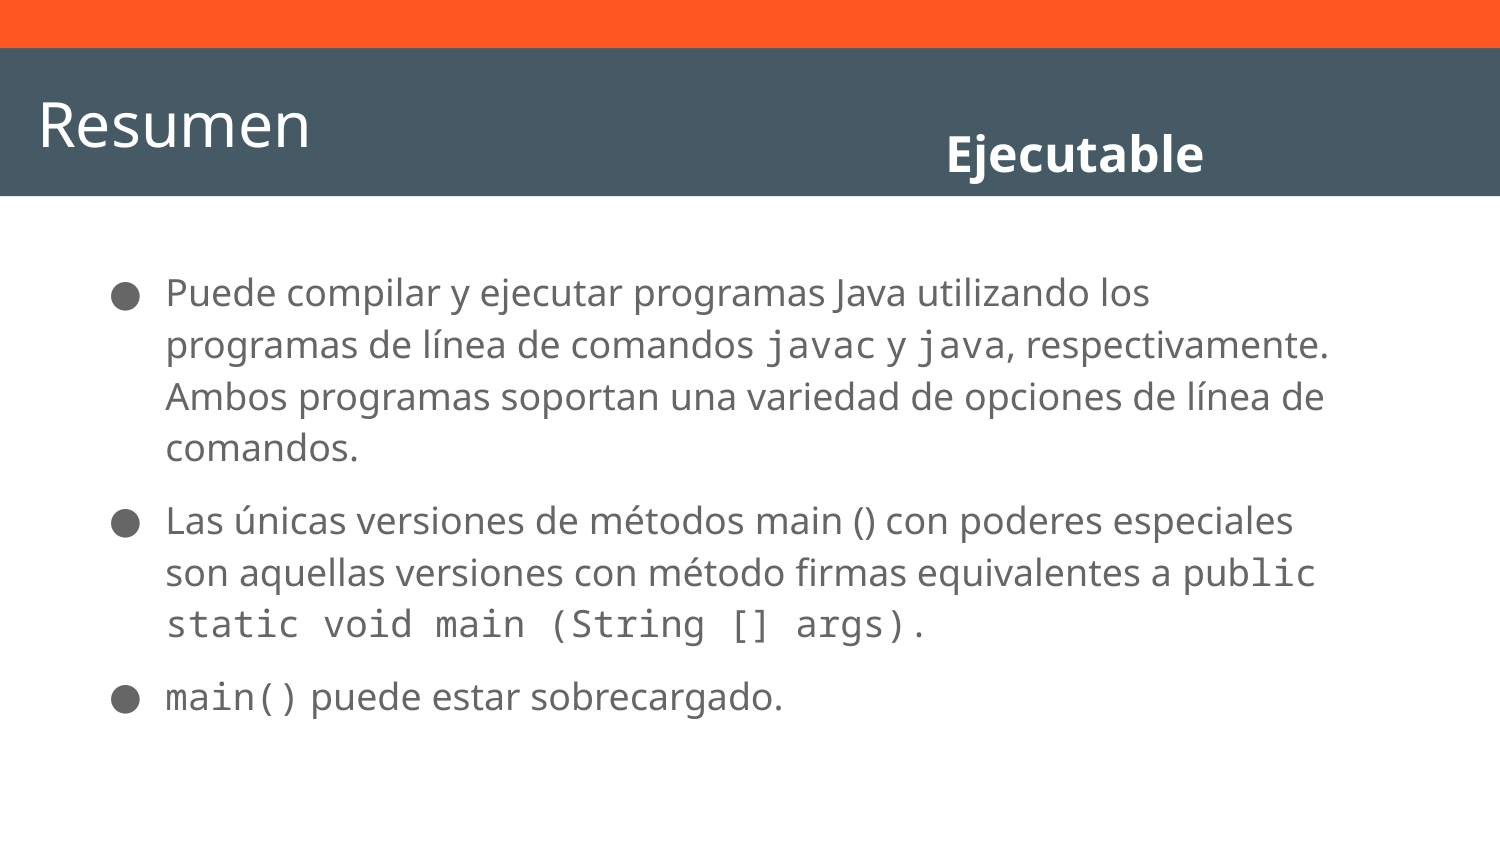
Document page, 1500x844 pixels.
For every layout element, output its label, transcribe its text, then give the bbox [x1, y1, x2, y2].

text_box [0, 0, 1500, 49]
title Resumen [22, 70, 1420, 165]
list Puede compilar y ejecutar programas Java utilizando los programas de línea de comandos javac y java, respectivamente. Ambos programas soportan una variedad de opciones de línea de comandos. Las únicas versiones de métodos main () con poderes especiales son aquellas versiones con método firmas equivalentes a public static void main (String [] args). main() puede estar sobrecargado. [75, 247, 1359, 844]
text_box [0, 49, 1500, 197]
title Ejecutable [930, 107, 1500, 202]
